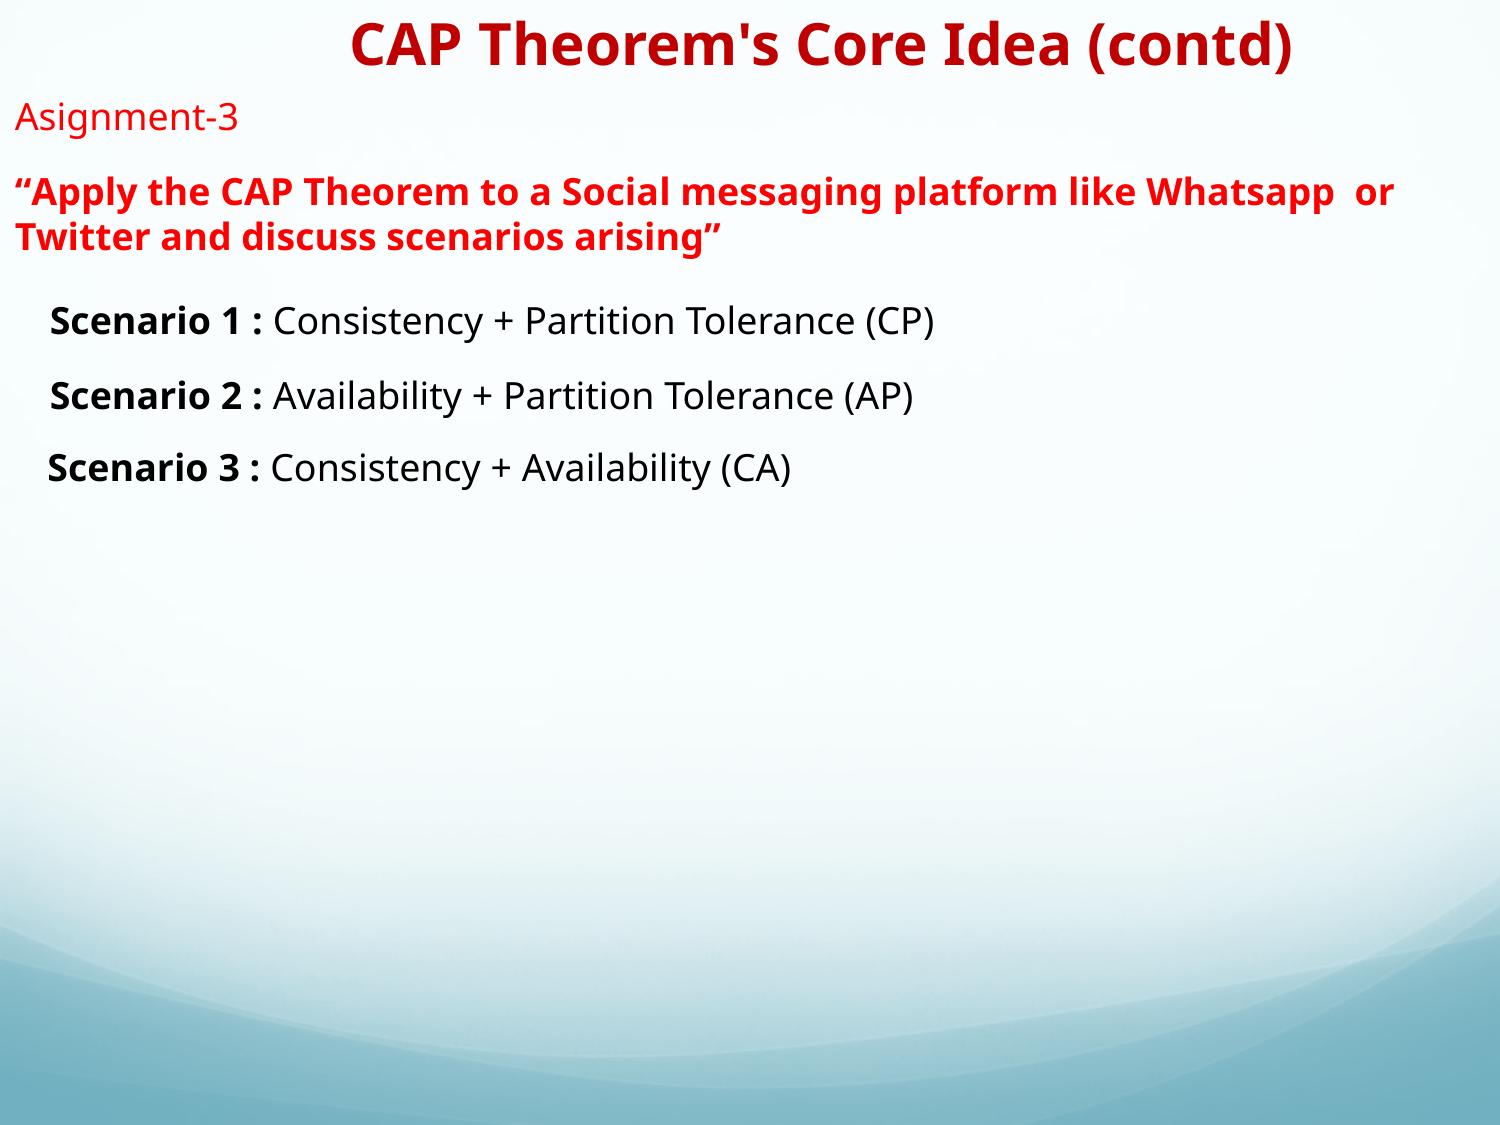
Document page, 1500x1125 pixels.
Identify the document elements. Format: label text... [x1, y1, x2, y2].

text_box “Apply the CAP Theorem to a Social messaging platform like Whatsapp or Twitter and discuss scenarios arising” [0, 160, 1500, 266]
text_box Scenario 2 : Availability + Partition Tolerance (AP) [35, 364, 1058, 425]
text_box CAP Theorem's Core Idea (contd) [335, 0, 1341, 85]
text_box Scenario 3 : Consistency + Availability (CA) [32, 436, 807, 496]
text_box Asignment-3 [0, 85, 364, 146]
text_box Scenario 1 : Consistency + Partition Tolerance (CP) [35, 289, 1287, 349]
